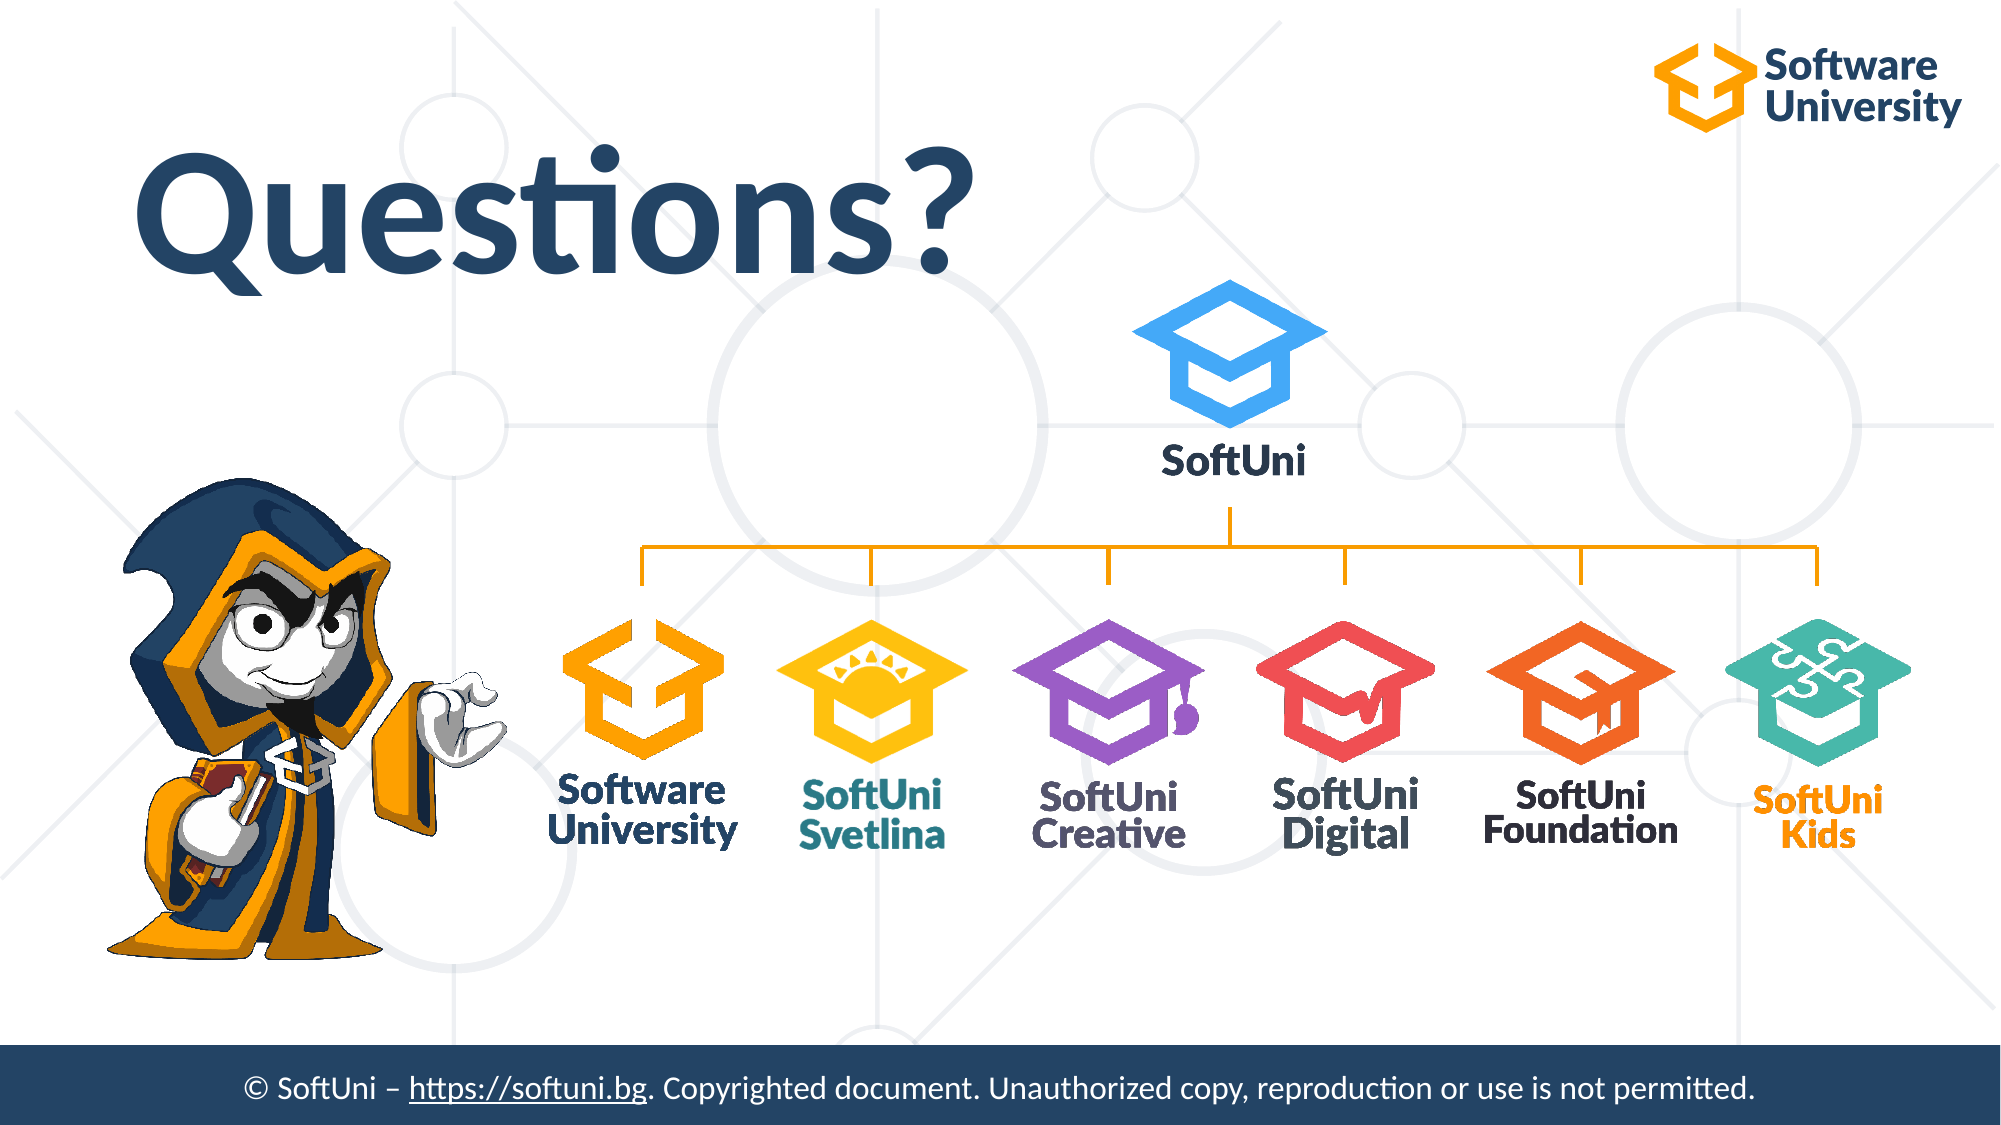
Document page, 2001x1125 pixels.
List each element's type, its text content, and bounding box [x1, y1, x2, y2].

picture [546, 619, 738, 856]
picture [105, 475, 508, 961]
picture [1256, 621, 1435, 861]
picture [1012, 619, 1205, 848]
title Questions? [132, 115, 1104, 285]
picture [1485, 621, 1677, 843]
picture [1725, 619, 1911, 848]
picture [776, 619, 969, 850]
picture [1641, 31, 1973, 145]
picture [1131, 279, 1328, 476]
